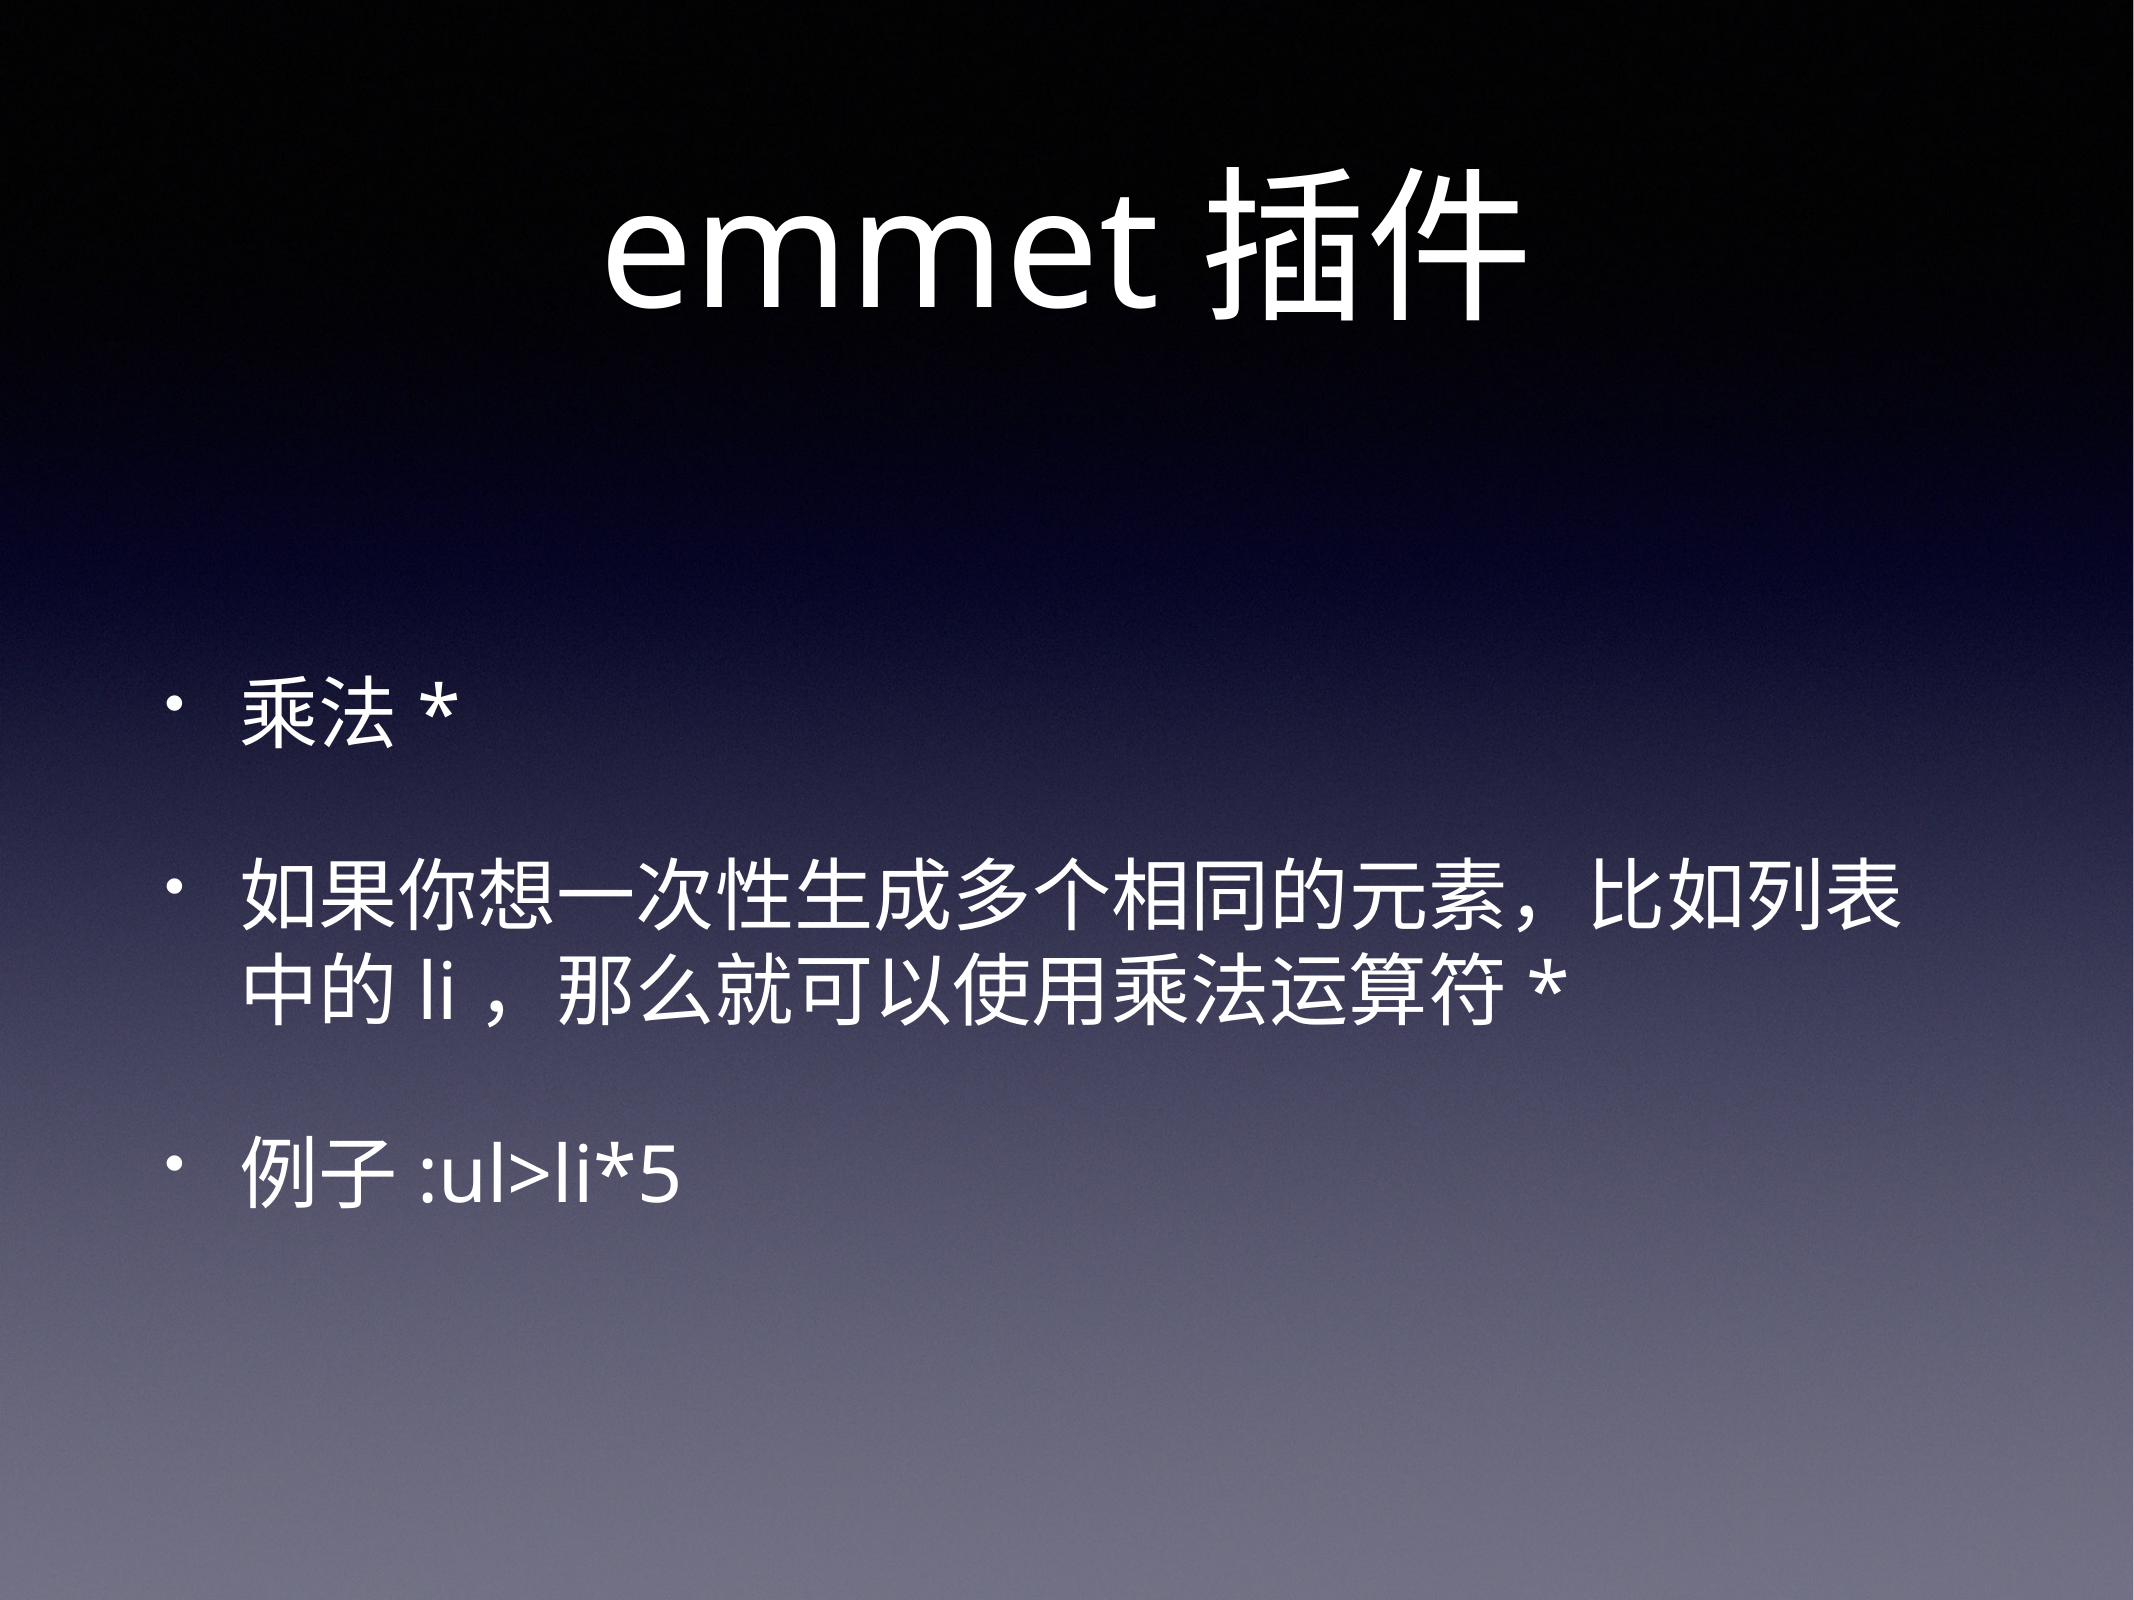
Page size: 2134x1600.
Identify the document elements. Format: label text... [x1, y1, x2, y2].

title emmet插件 [155, 66, 1978, 416]
picture [0, 0, 2134, 1600]
list 乘法* 如果你想一次性生成多个相同的元素，比如列表中的li，那么就可以使用乘法运算符* 例子:ul>li*5 [155, 424, 1978, 1457]
